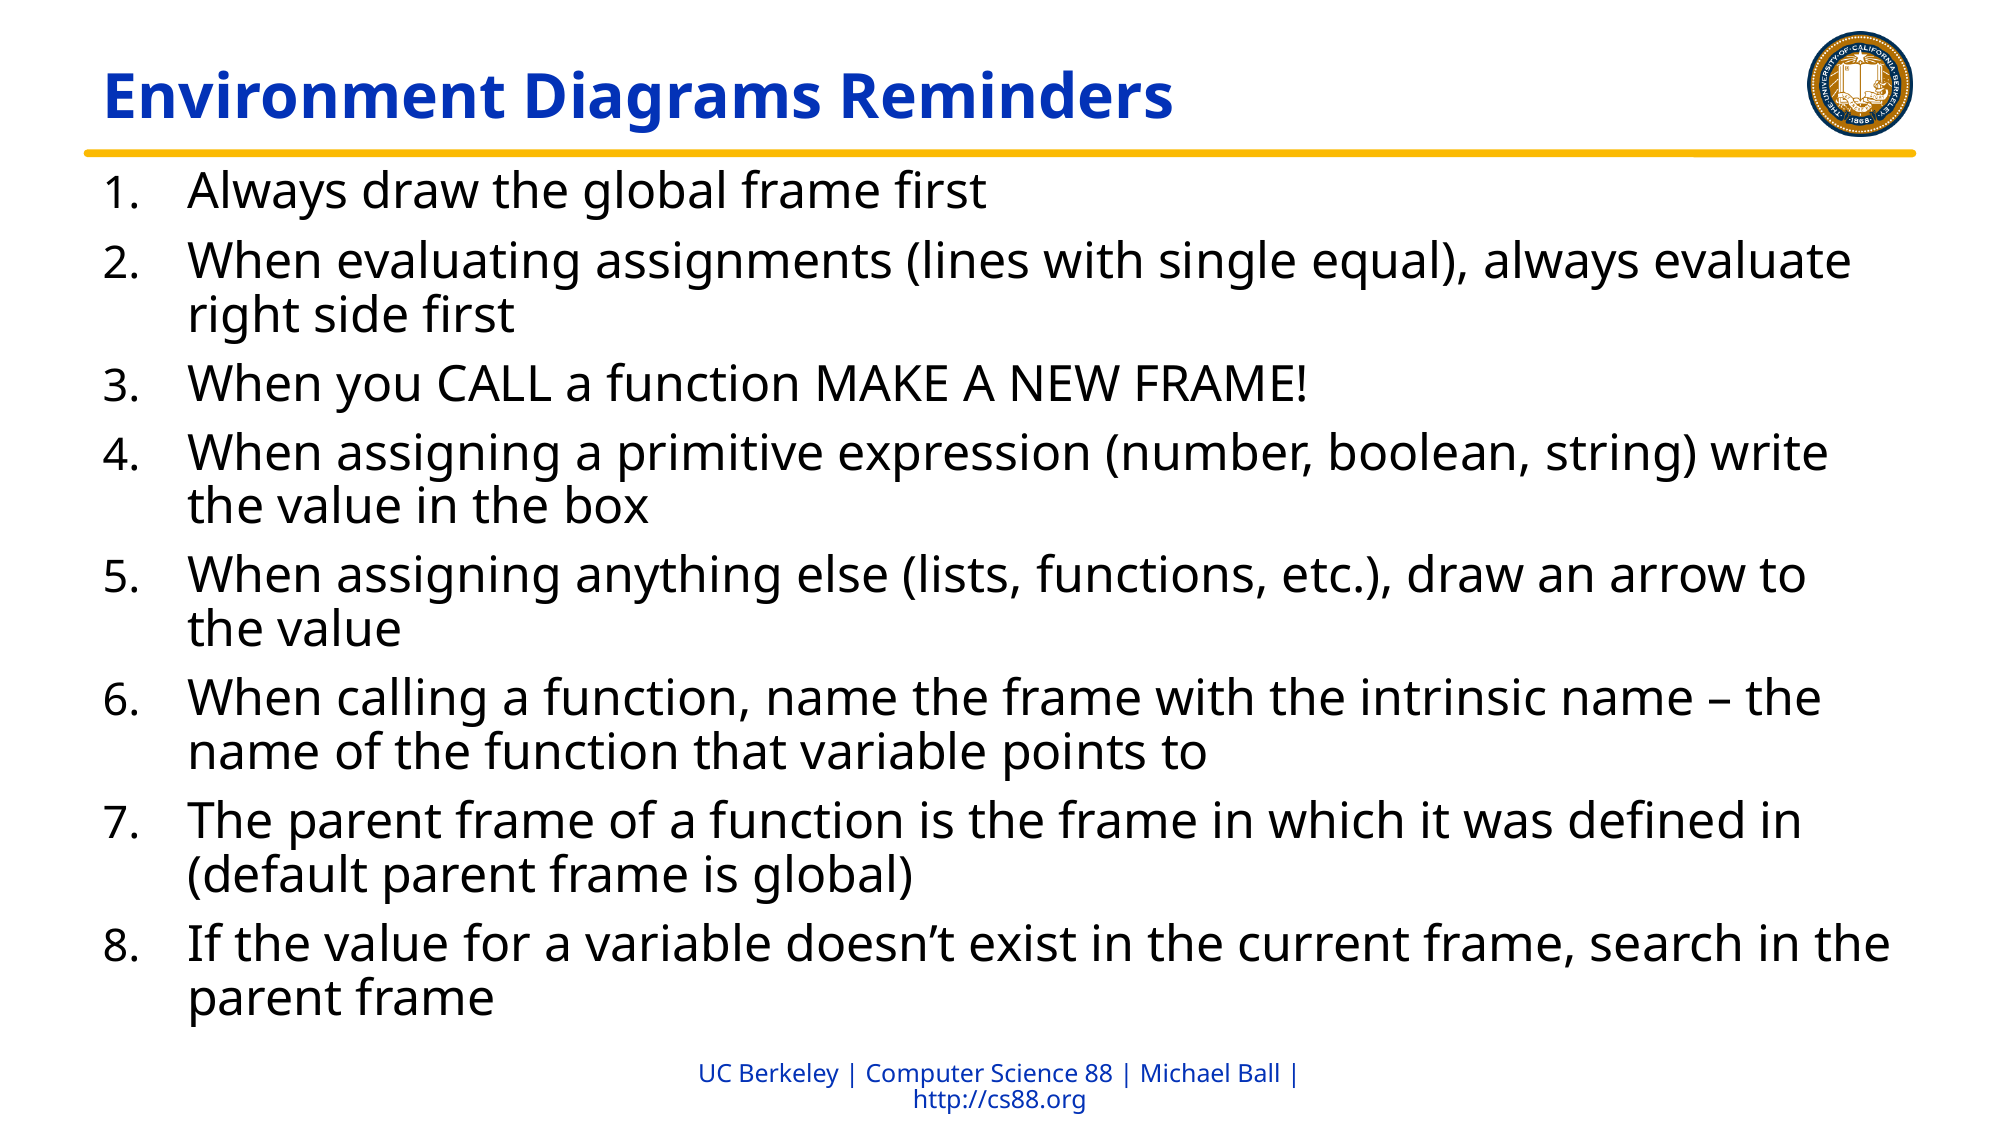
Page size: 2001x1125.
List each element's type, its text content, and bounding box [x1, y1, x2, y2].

list Always draw the global frame first When evaluating assignments (lines with single equal), always evaluate right side first When you CALL a function MAKE A NEW FRAME! When assigning a primitive expression (number, boolean, string) write the value in the box When assigning anything else (lists, functions, etc.), draw an arrow to the value When calling a function, name the frame with the intrinsic name – the name of the function that variable points to The parent frame of a function is the frame in which it was defined in (default parent frame is global) If the value for a variable doesn’t exist in the current frame, search in the parent frame [87, 158, 1913, 1034]
picture [1807, 31, 1913, 137]
title Environment Diagrams Reminders [87, 37, 1763, 158]
